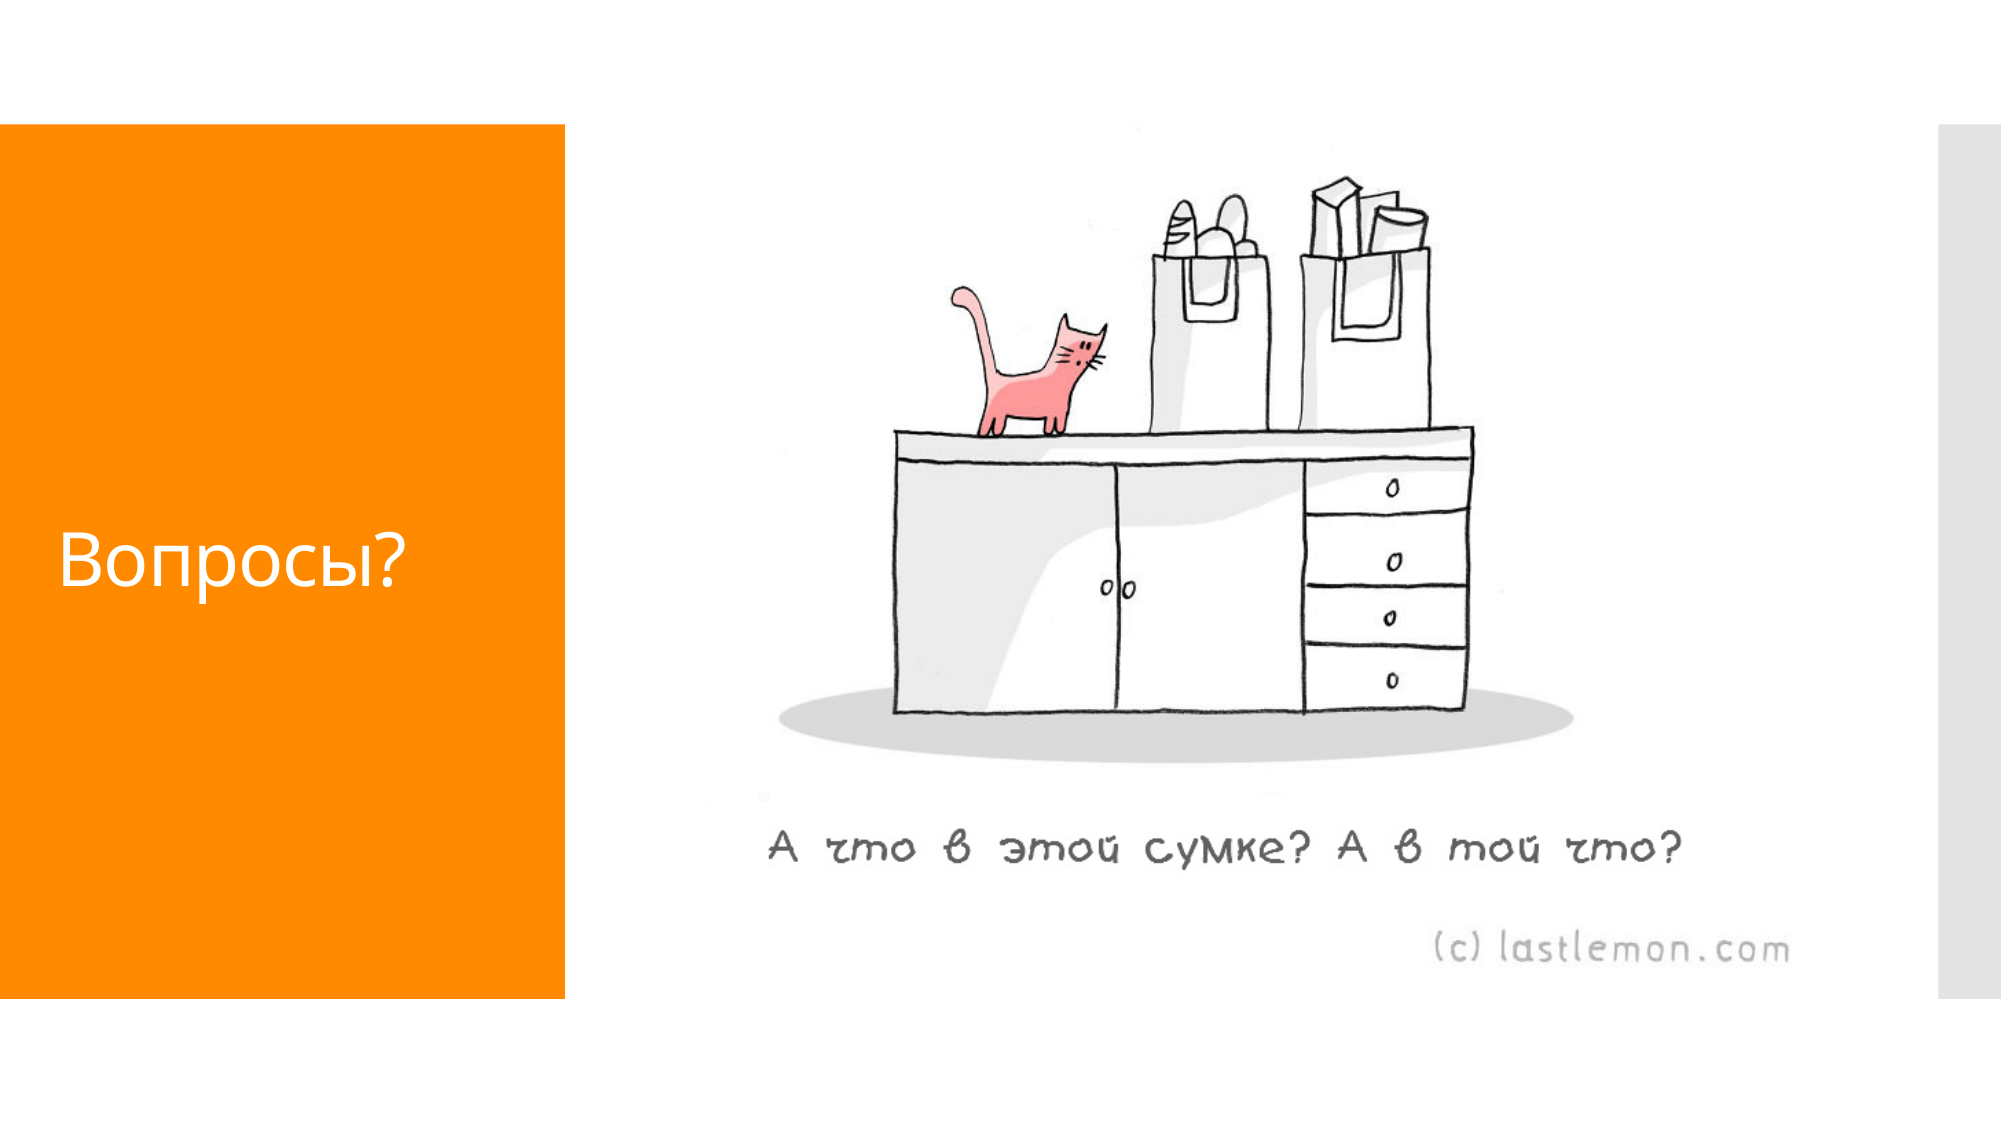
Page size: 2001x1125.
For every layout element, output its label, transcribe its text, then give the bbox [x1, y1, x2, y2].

title Вопросы? [41, 184, 525, 940]
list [615, 110, 1825, 987]
